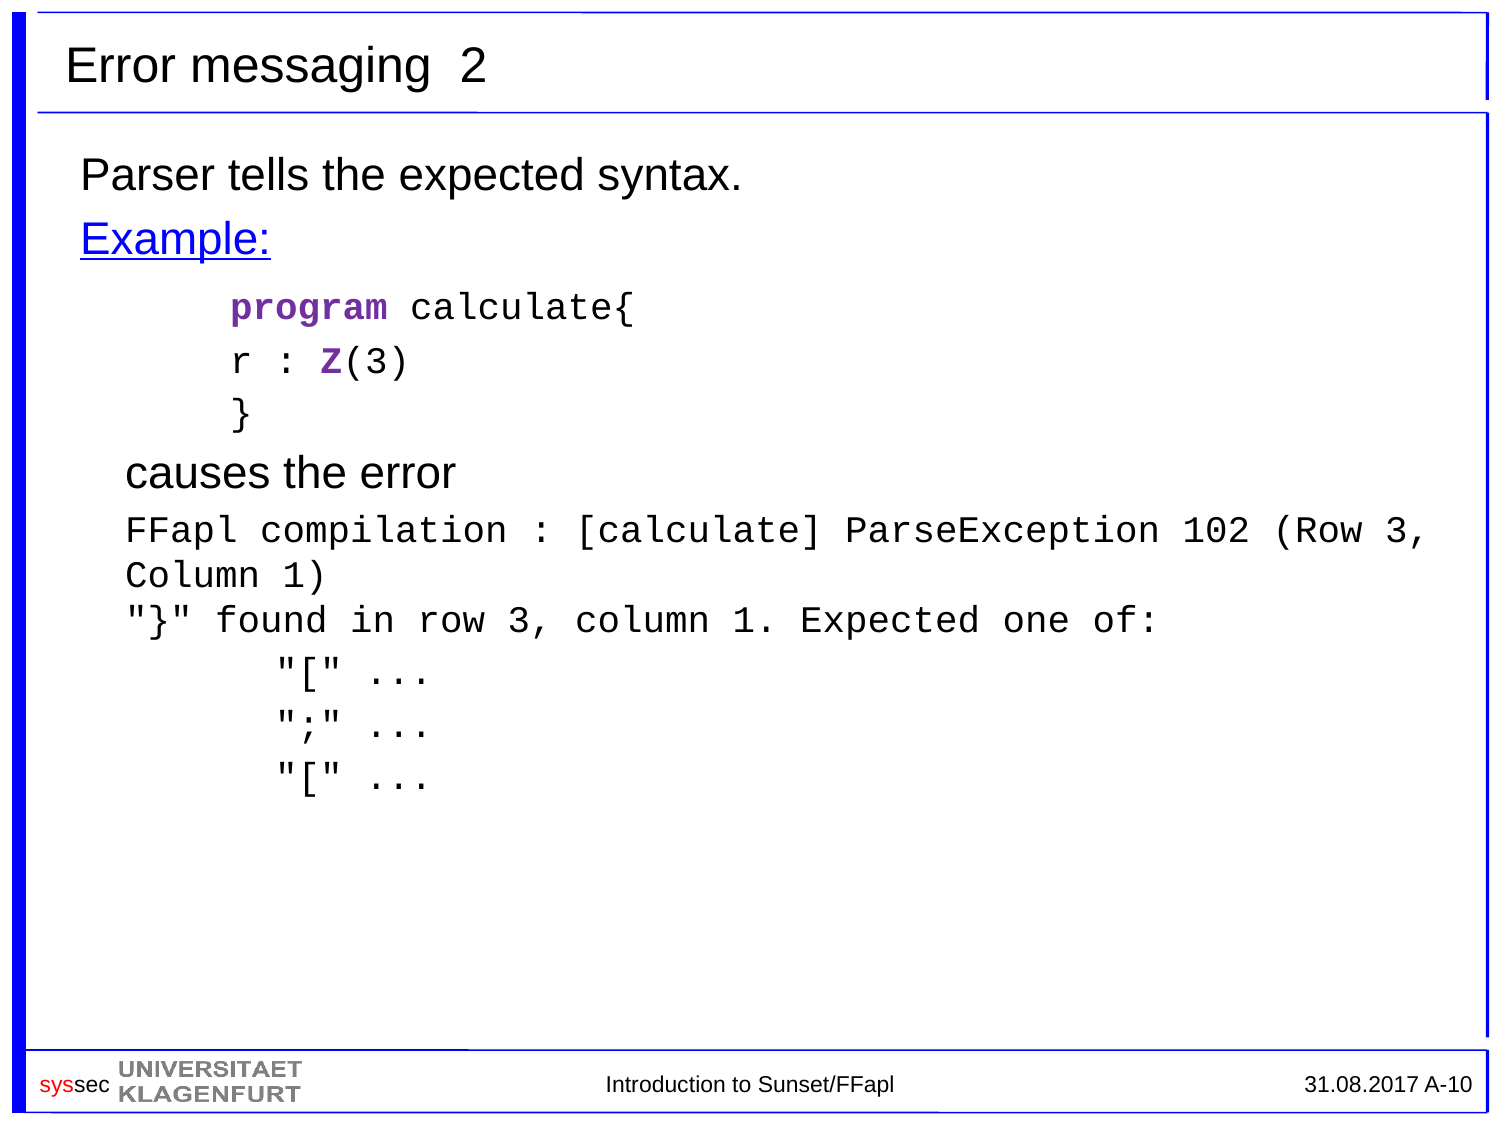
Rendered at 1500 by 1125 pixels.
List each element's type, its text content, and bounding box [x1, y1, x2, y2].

list Parser tells the expected syntax. Example: program calculate{ r : Z(3) } causes the error FFapl compilation : [calculate] ParseException 102 (Row 3, Column 1) "}" found in row 3, column 1. Expected one of: "[" ... ";" ... "[" ... [49, 137, 1476, 1038]
picture [117, 1059, 303, 1104]
title Error messaging 2 [49, 24, 1451, 101]
